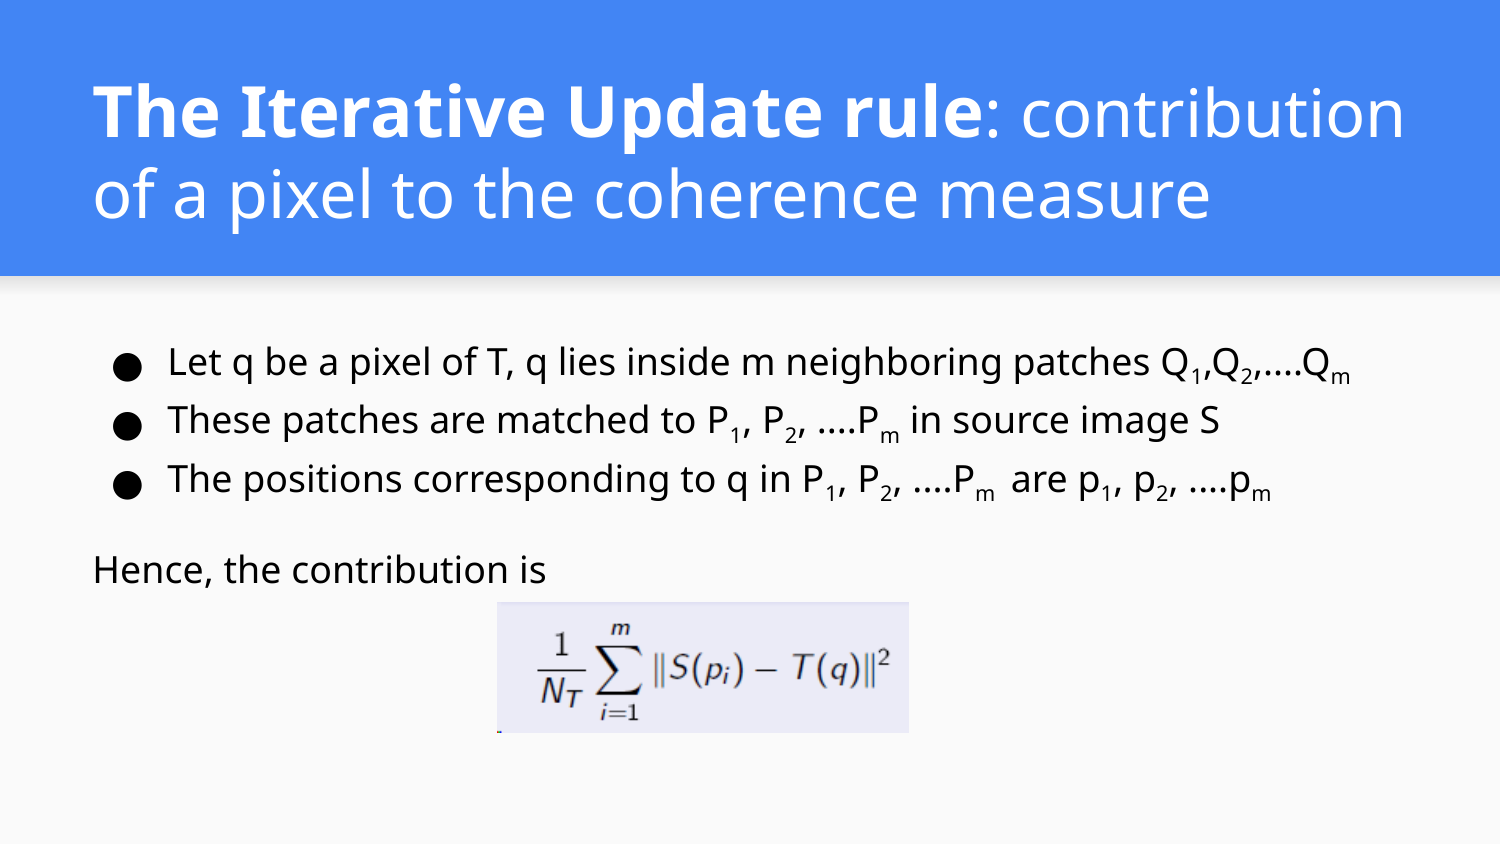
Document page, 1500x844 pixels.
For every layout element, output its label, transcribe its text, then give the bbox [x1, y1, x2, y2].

picture [497, 602, 909, 733]
list Let q be a pixel of T, q lies inside m neighboring patches Q1,Q2,....Qm These patches are matched to P1, P2, ....Pm in source image S The positions corresponding to q in P1, P2, ....Pm are p1, p2, ....pm Hence, the contribution is [77, 314, 1427, 760]
title The Iterative Update rule: contribution of a pixel to the coherence measure [77, 121, 1427, 248]
